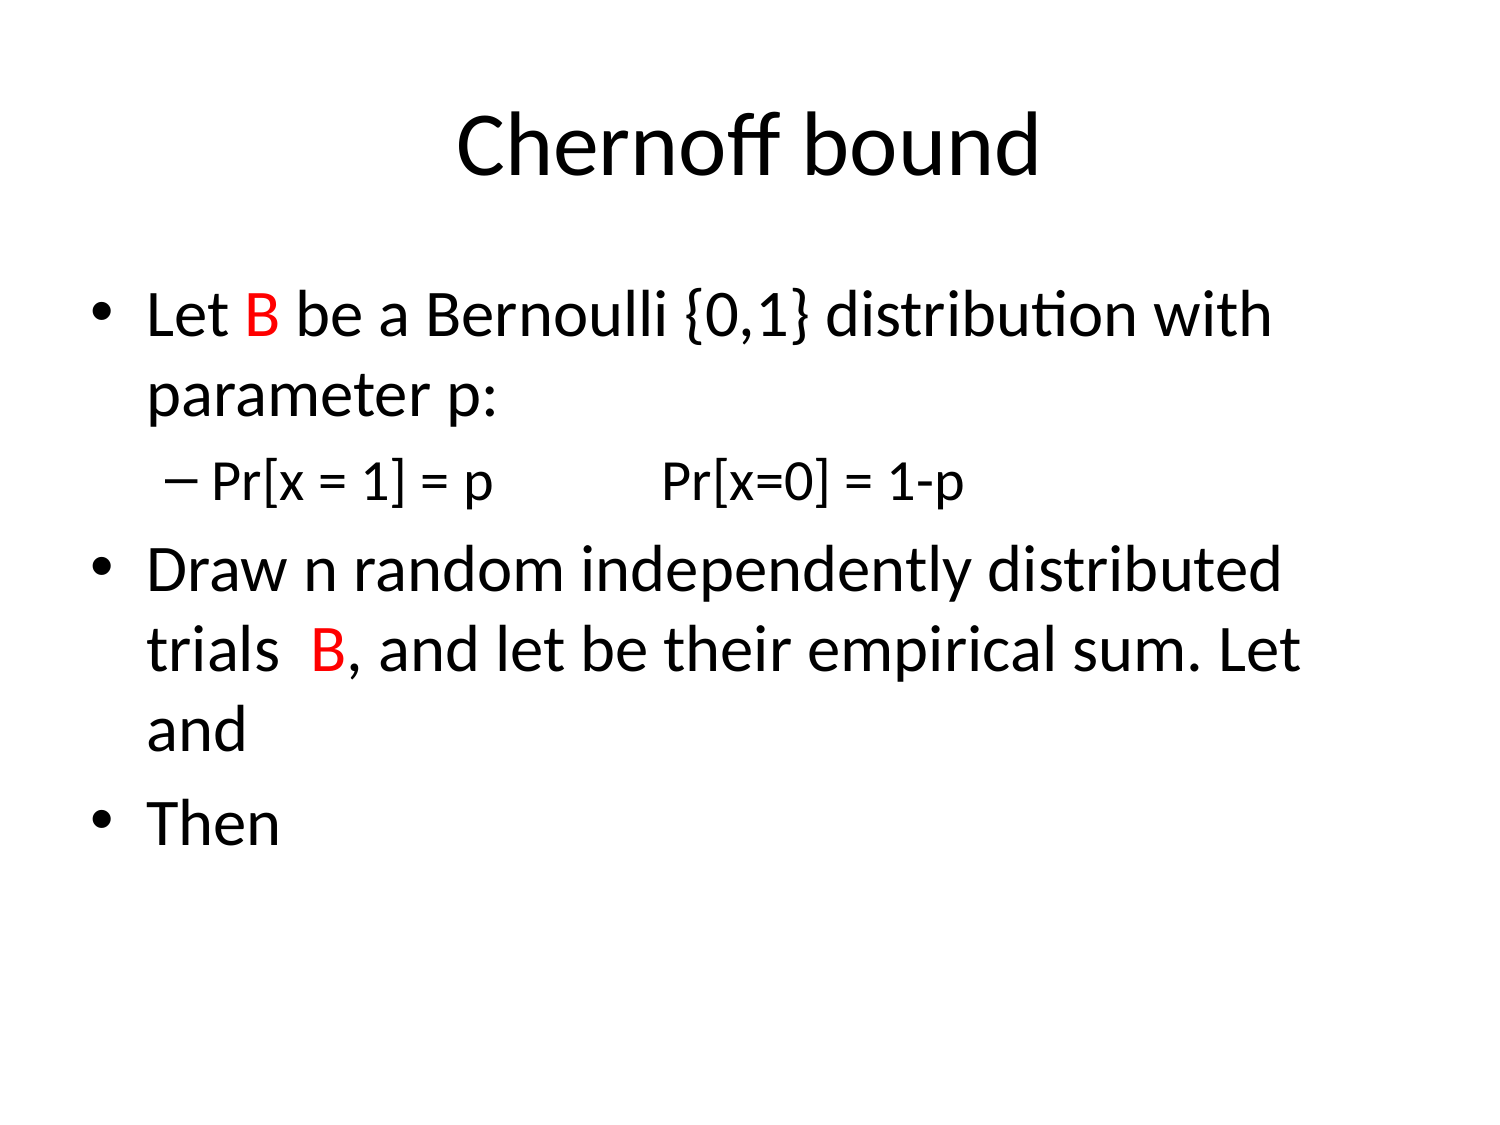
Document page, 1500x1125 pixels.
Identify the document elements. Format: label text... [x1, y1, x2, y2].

title Chernoff bound [75, 45, 1425, 233]
